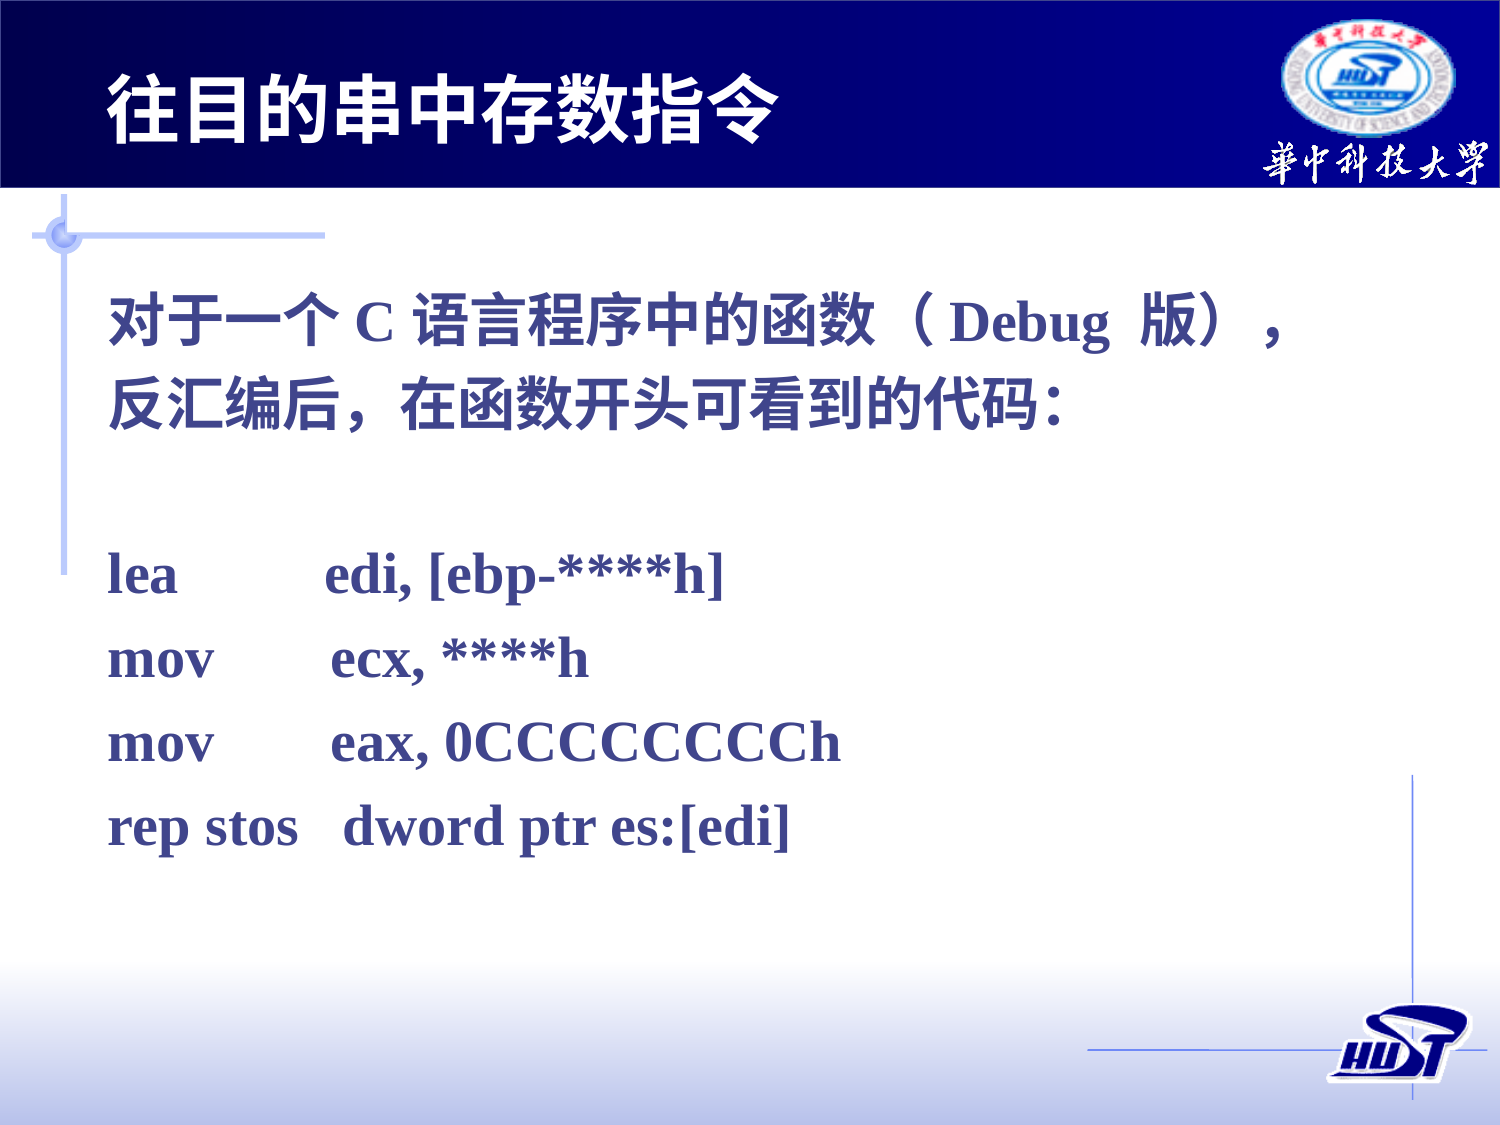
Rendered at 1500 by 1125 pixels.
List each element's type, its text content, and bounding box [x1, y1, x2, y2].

picture [1281, 19, 1456, 138]
text_box 对于一个C语言程序中的函数（Debug 版）， 反汇编后，在函数开头可看到的代码： lea edi, [ebp-****h] mov ecx, ****h mov eax, 0CCCCCCCCh rep stos dword ptr es:[edi] [93, 261, 1330, 865]
picture [1262, 140, 1488, 185]
text_box 往目的串中存数指令 [90, 54, 795, 160]
